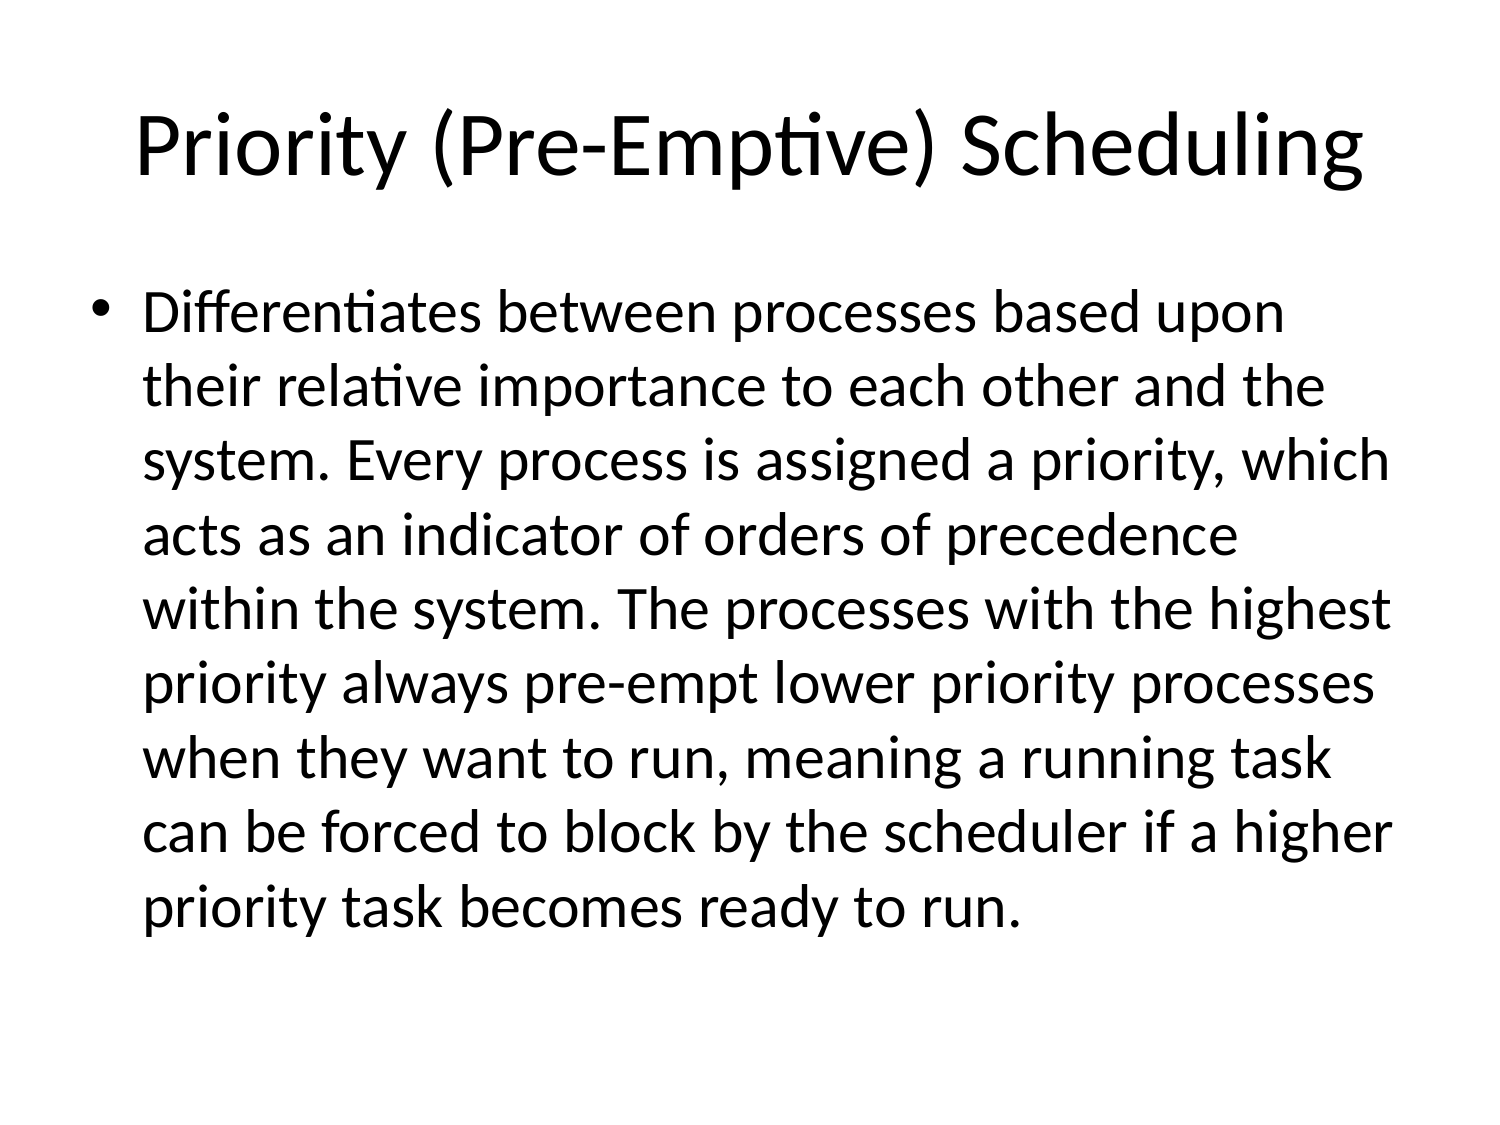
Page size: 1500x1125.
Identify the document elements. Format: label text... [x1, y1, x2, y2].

title Priority (Pre-Emptive) Scheduling [75, 45, 1425, 233]
list Differentiates between processes based upon their relative importance to each other and the system. Every process is assigned a priority, which acts as an indicator of orders of precedence within the system. The processes with the highest priority always pre-empt lower priority processes when they want to run, meaning a running task can be forced to block by the scheduler if a higher priority task becomes ready to run. [75, 262, 1425, 1005]
